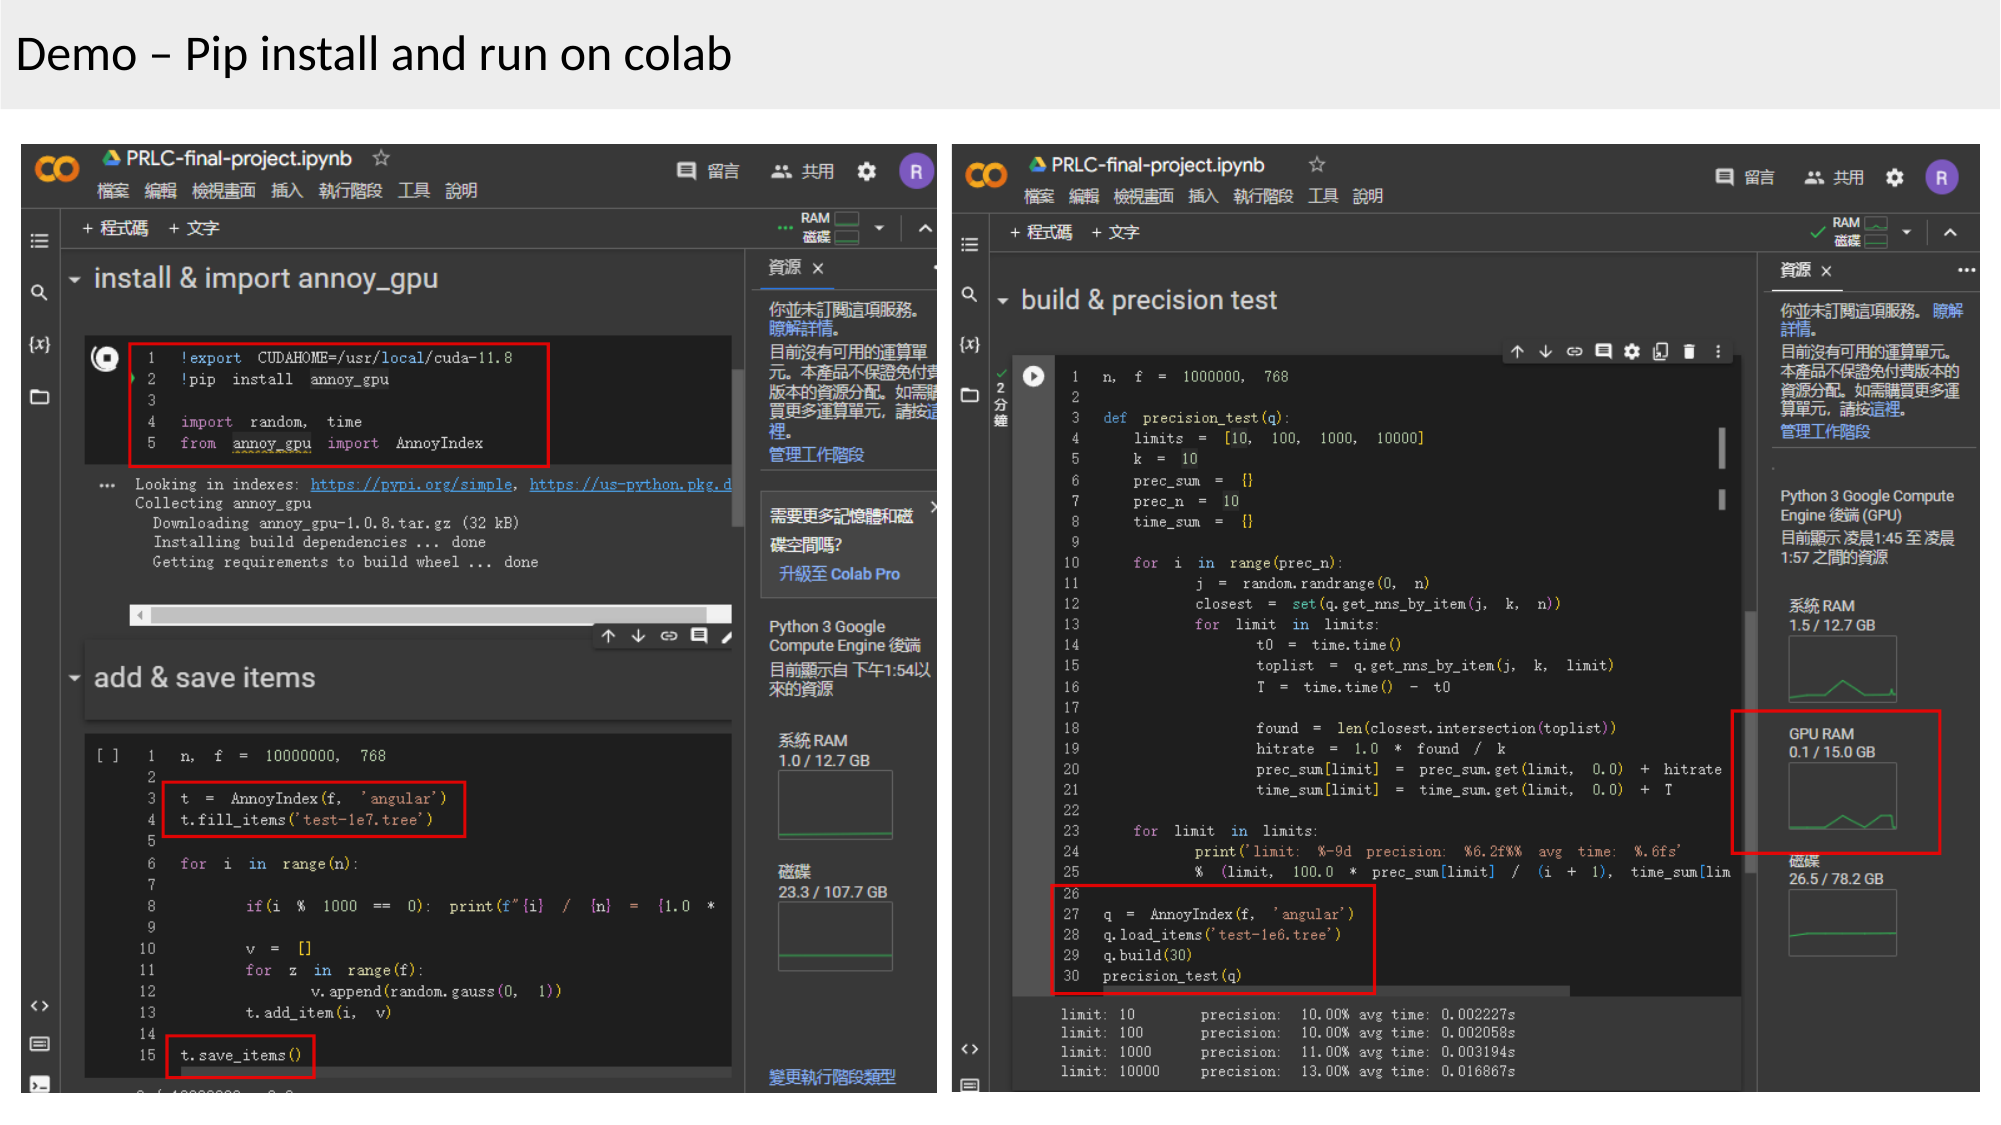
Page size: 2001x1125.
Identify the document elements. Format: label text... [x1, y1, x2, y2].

picture [951, 144, 1980, 1092]
text_box Demo – Pip install and run on colab [0, 0, 2000, 110]
picture [21, 144, 937, 1093]
